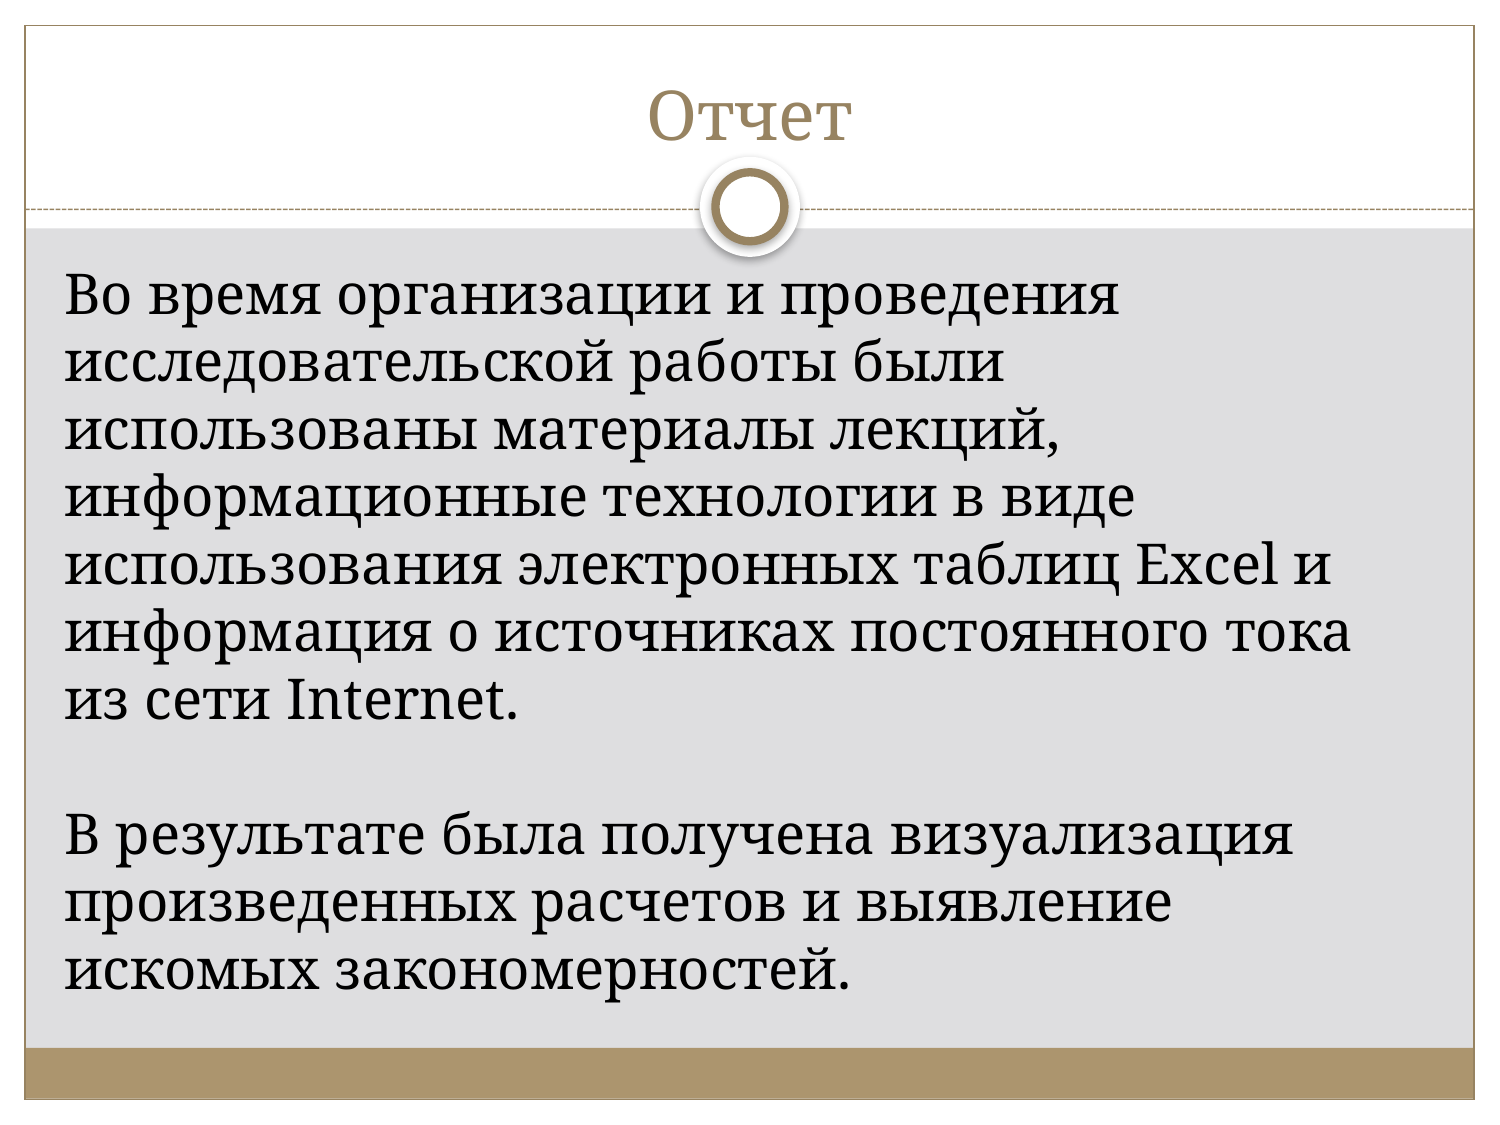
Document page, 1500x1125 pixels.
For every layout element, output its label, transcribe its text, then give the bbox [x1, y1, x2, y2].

list Во время организации и проведения исследовательской работы были использованы материалы лекций, информационные технологии в виде использования электронных таблиц Excel и информация о источниках постоянного тока из сети Internet. В результате была получена визуализация произведенных расчетов и выявление искомых закономерностей. [49, 250, 1445, 1001]
title Отчет [49, 37, 1450, 162]
